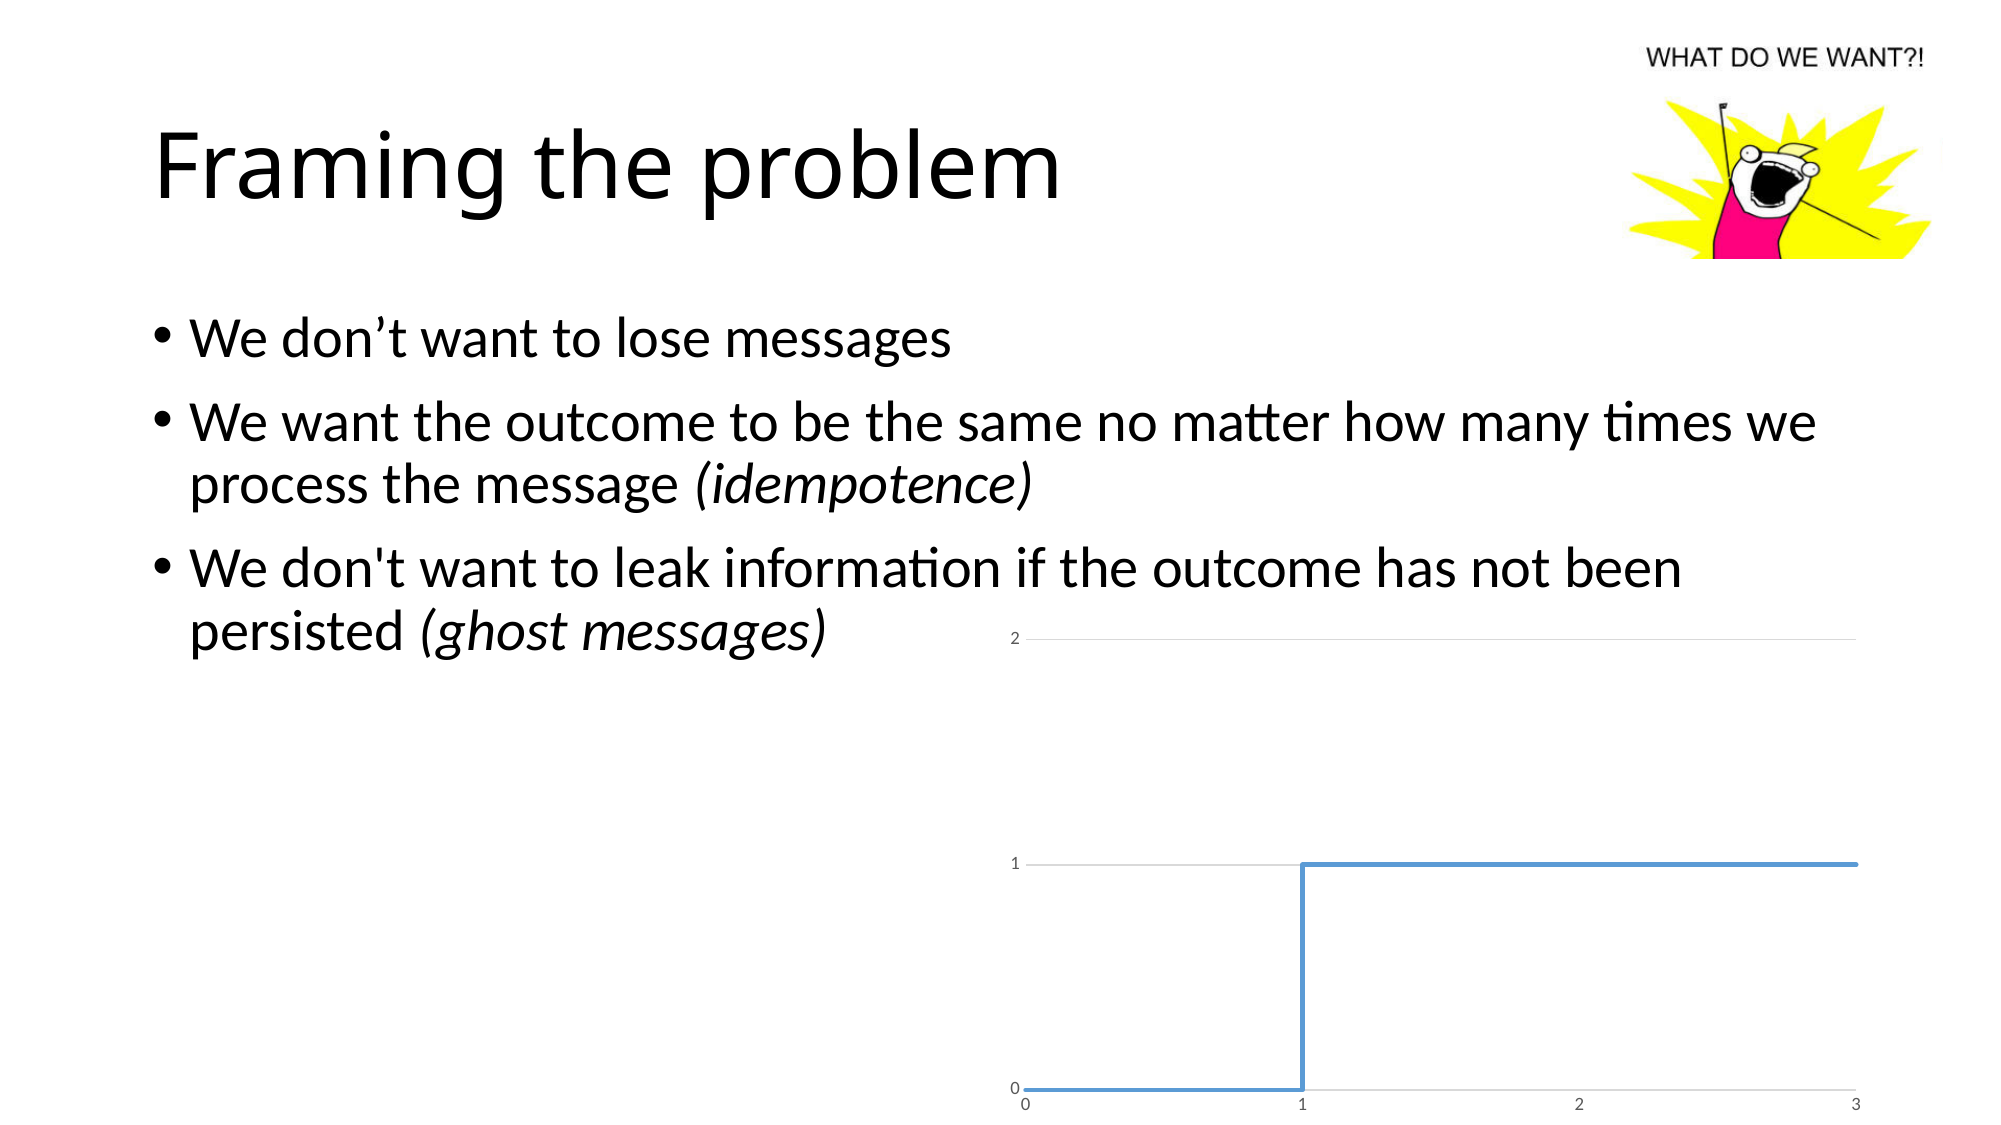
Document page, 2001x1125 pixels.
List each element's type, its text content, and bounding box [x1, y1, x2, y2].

title Framing the problem [137, 59, 1863, 278]
list We don’t want to lose messages We want the outcome to be the same no matter how many times we process the message (idempotence) We don't want to leak information if the outcome has not been persisted (ghost messages) [137, 299, 1863, 1014]
picture [1618, 19, 1943, 259]
chart [992, 619, 1879, 1125]
